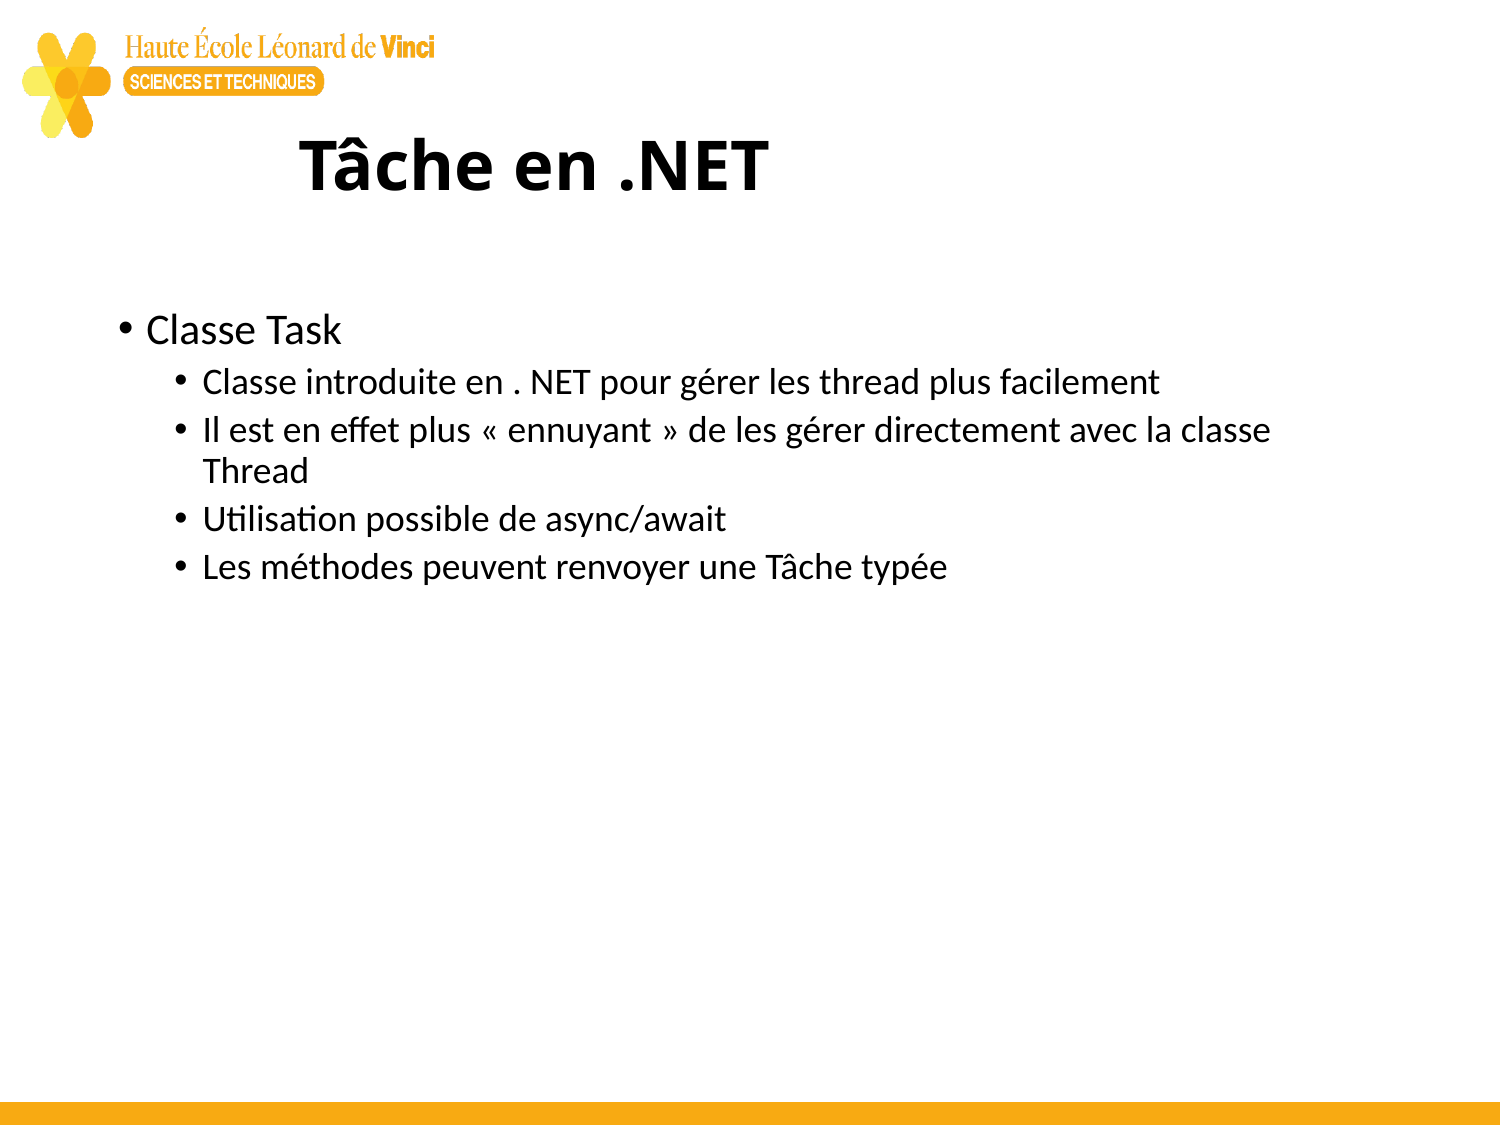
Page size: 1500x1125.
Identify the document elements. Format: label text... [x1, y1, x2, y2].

title Tâche en .NET [283, 59, 1397, 278]
picture [22, 27, 434, 138]
list Classe Task Classe introduite en . NET pour gérer les thread plus facilement Il est en effet plus « ennuyant » de les gérer directement avec la classe Thread Utilisation possible de async/await Les méthodes peuvent renvoyer une Tâche typée [103, 299, 1397, 1014]
slide_number [1059, 1042, 1397, 1103]
